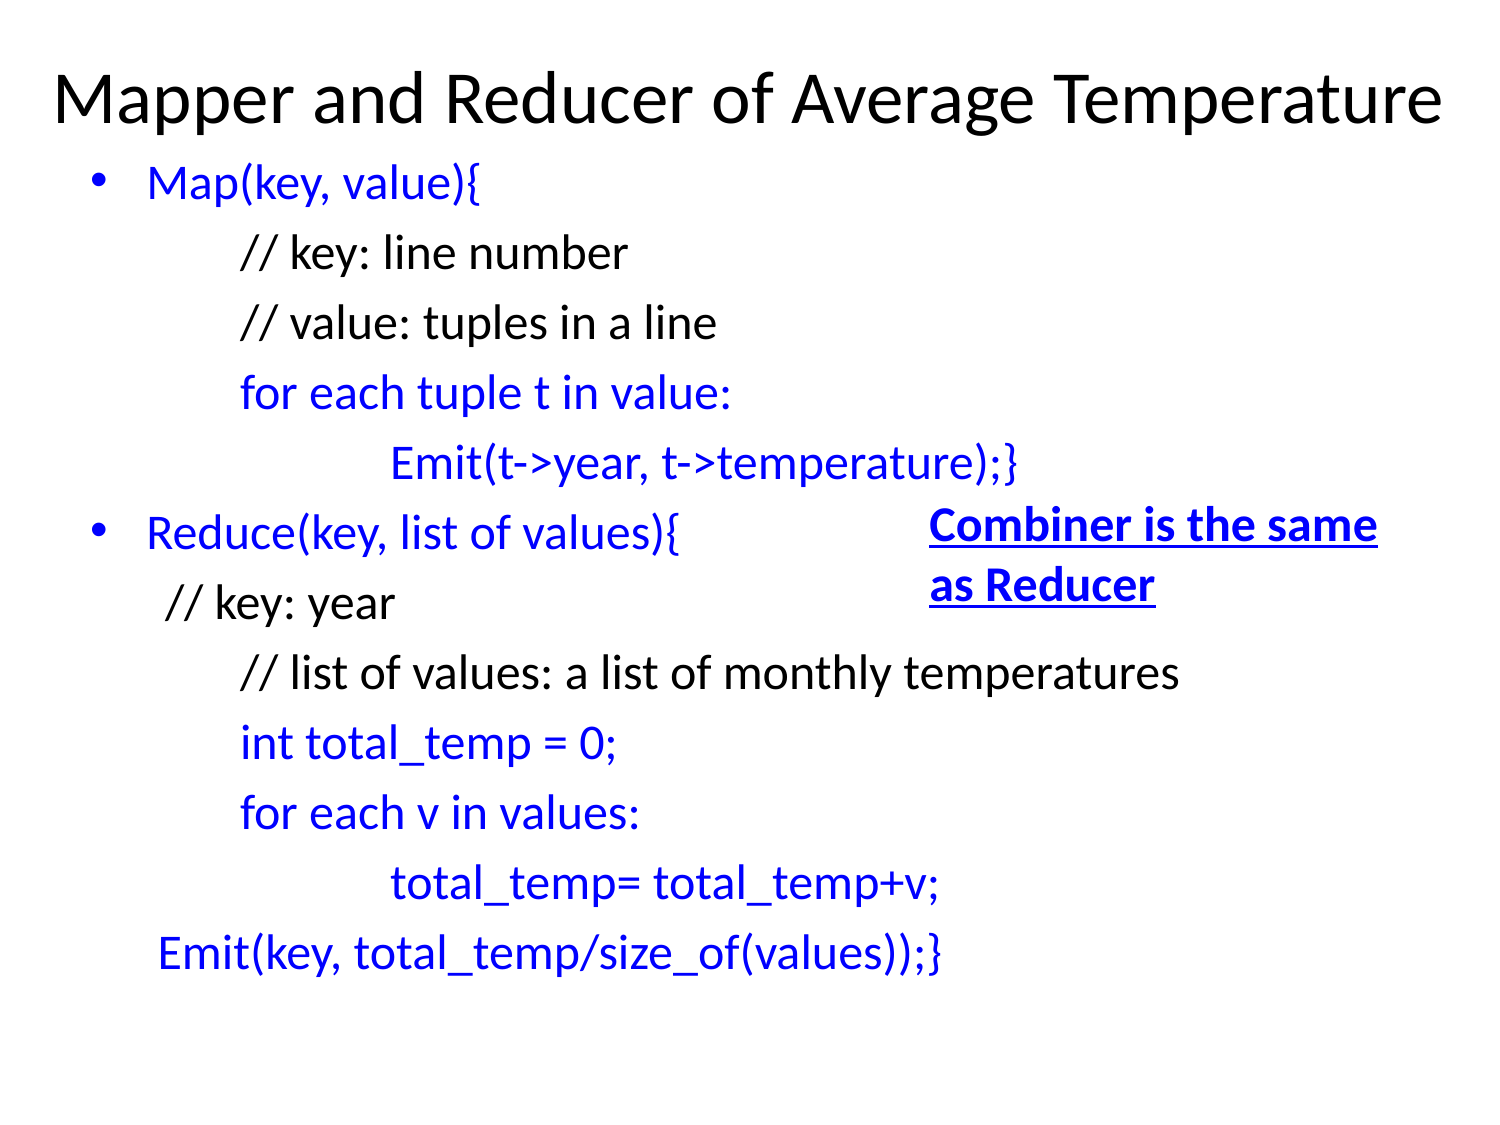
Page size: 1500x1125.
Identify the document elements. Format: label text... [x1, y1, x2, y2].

text_box Combiner is the same as Reducer [914, 484, 1425, 619]
list Map(key, value){ // key: line number // value: tuples in a line for each tuple t in value: Emit(t->year, t->temperature);} Reduce(key, list of values){ // key: year // list of values: a list of monthly temperatures int total_temp = 0; for each v in values: total_temp= total_temp+v; Emit(key, total_temp/size_of(values));} [75, 141, 1425, 1029]
title Mapper and Reducer of Average Temperature [0, 0, 1500, 188]
